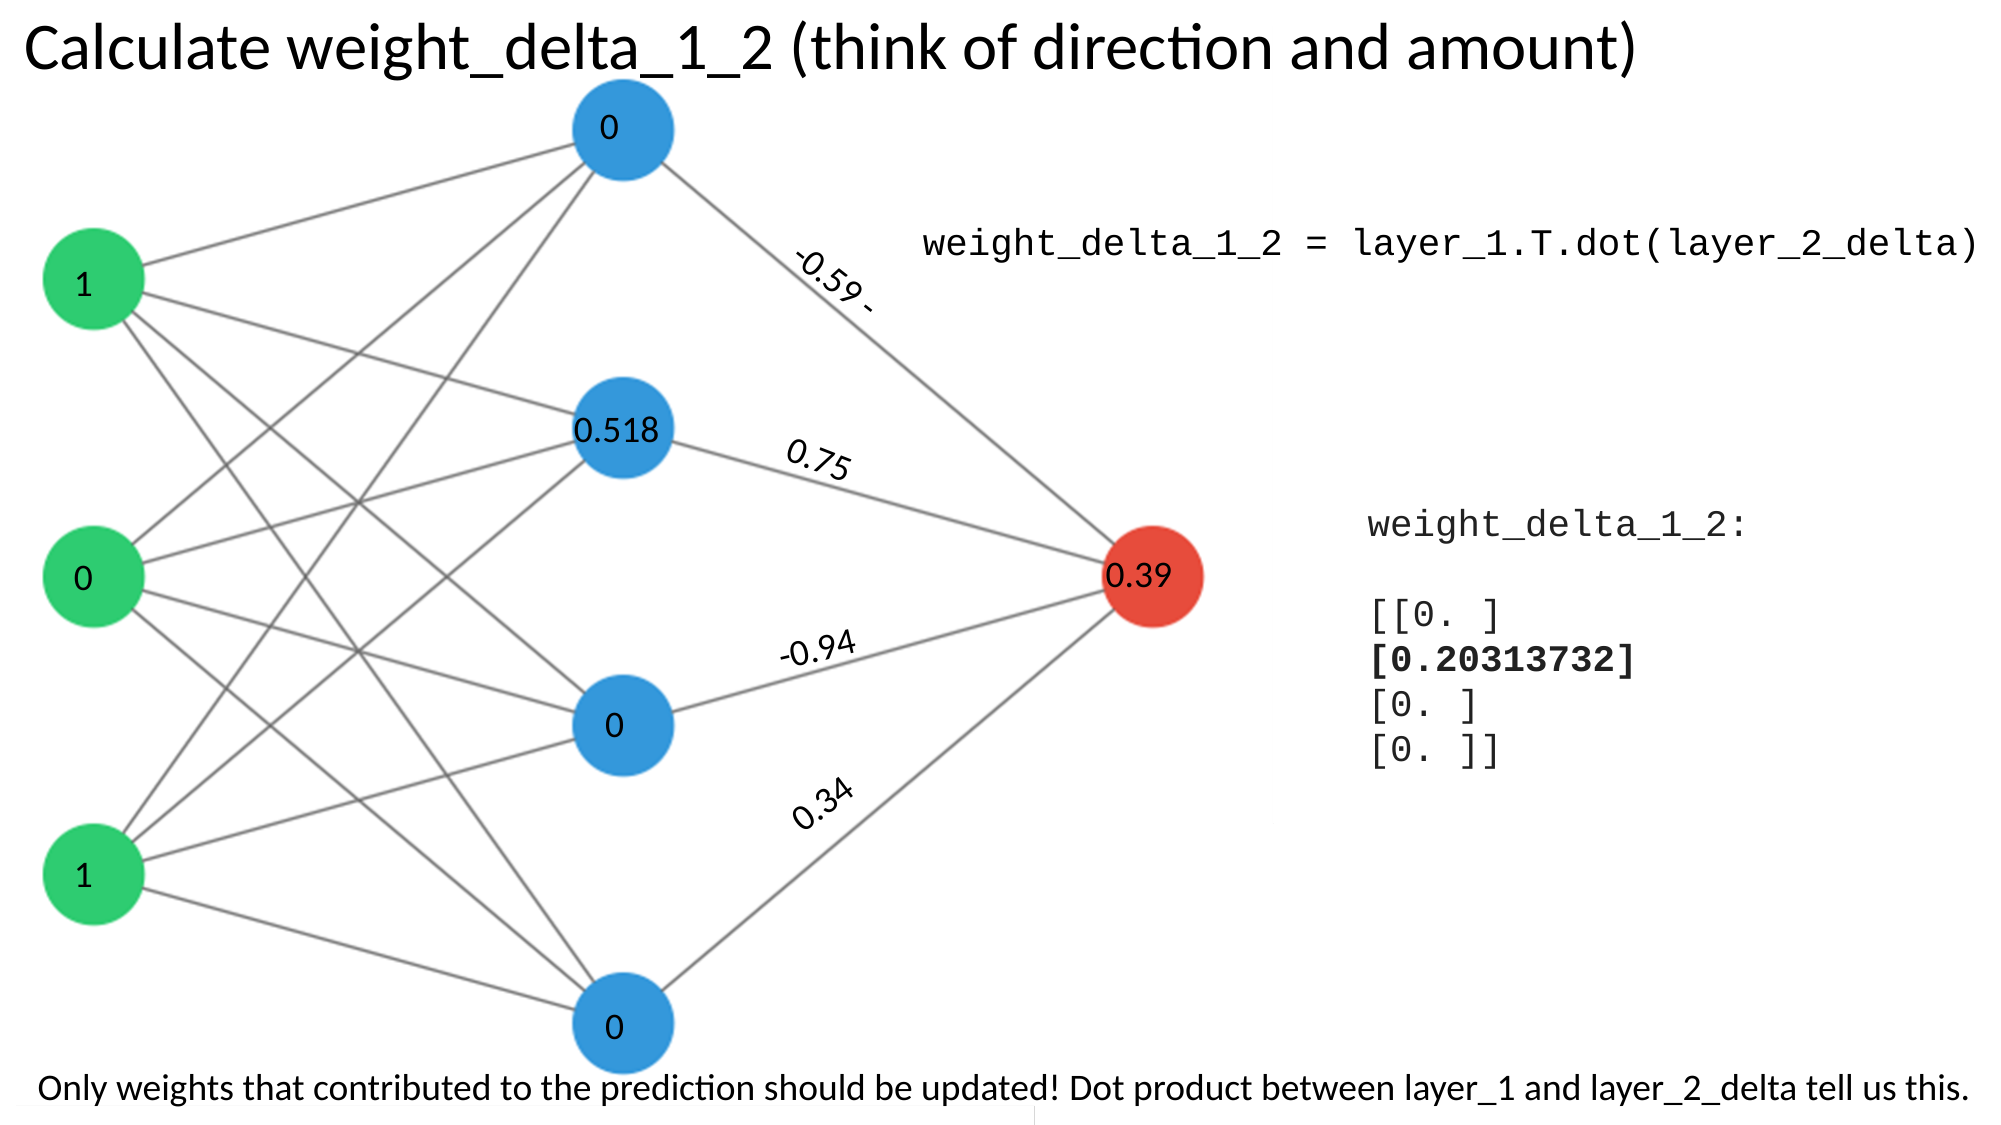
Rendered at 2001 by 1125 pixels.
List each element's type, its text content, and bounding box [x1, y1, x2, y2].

text_box weight_delta_1_2: [[0. ] [0.20313732] [0. ] [0. ]] [1353, 491, 1813, 822]
text_box Calculate weight_delta_1_2 (think of direction and amount) [9, 0, 1655, 91]
text_box weight_delta_1_2 = layer_1.T.dot(layer_2_delta) [1274, 210, 1999, 271]
picture [16, 26, 1274, 1125]
text_box Only weights that contributed to the prediction should be updated! Dot product between layer_1 and layer_2_delta tell us this. [1274, 1055, 1988, 1116]
